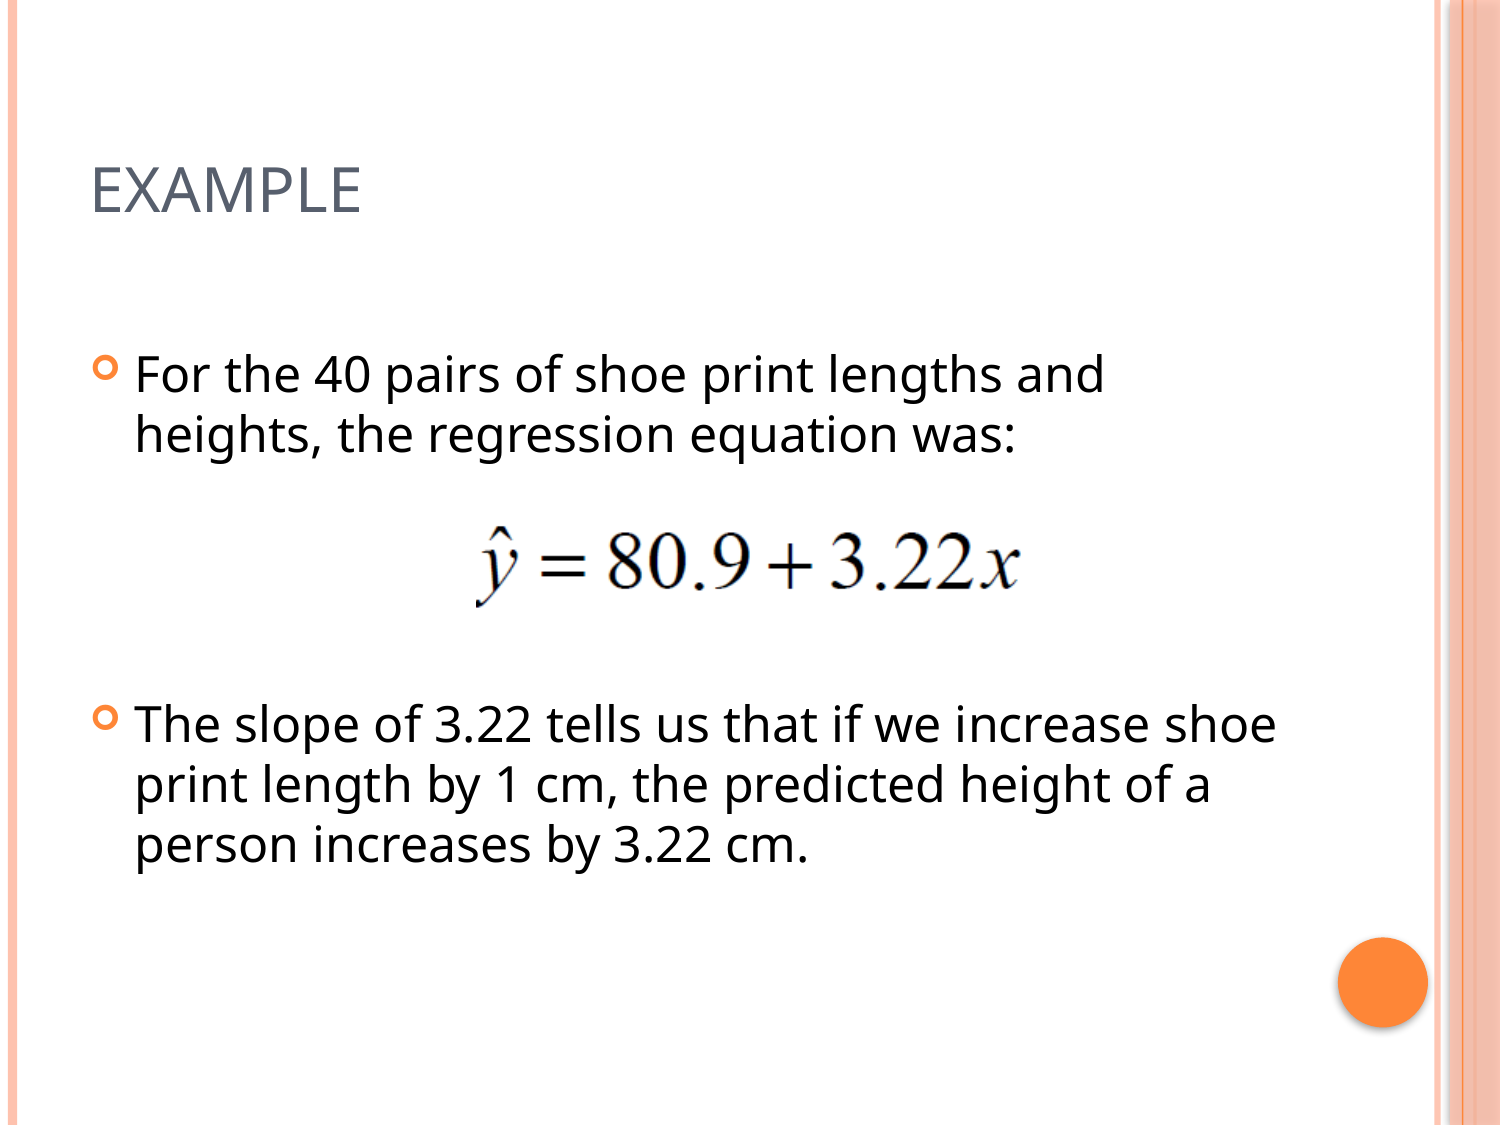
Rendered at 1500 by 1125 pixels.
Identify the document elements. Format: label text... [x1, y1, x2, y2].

title example [75, 45, 1300, 233]
picture [475, 513, 1024, 612]
list For the 40 pairs of shoe print lengths and heights, the regression equation was: The slope of 3.22 tells us that if we increase shoe print length by 1 cm, the predicted height of a person increases by 3.22 cm. [75, 262, 1300, 1062]
